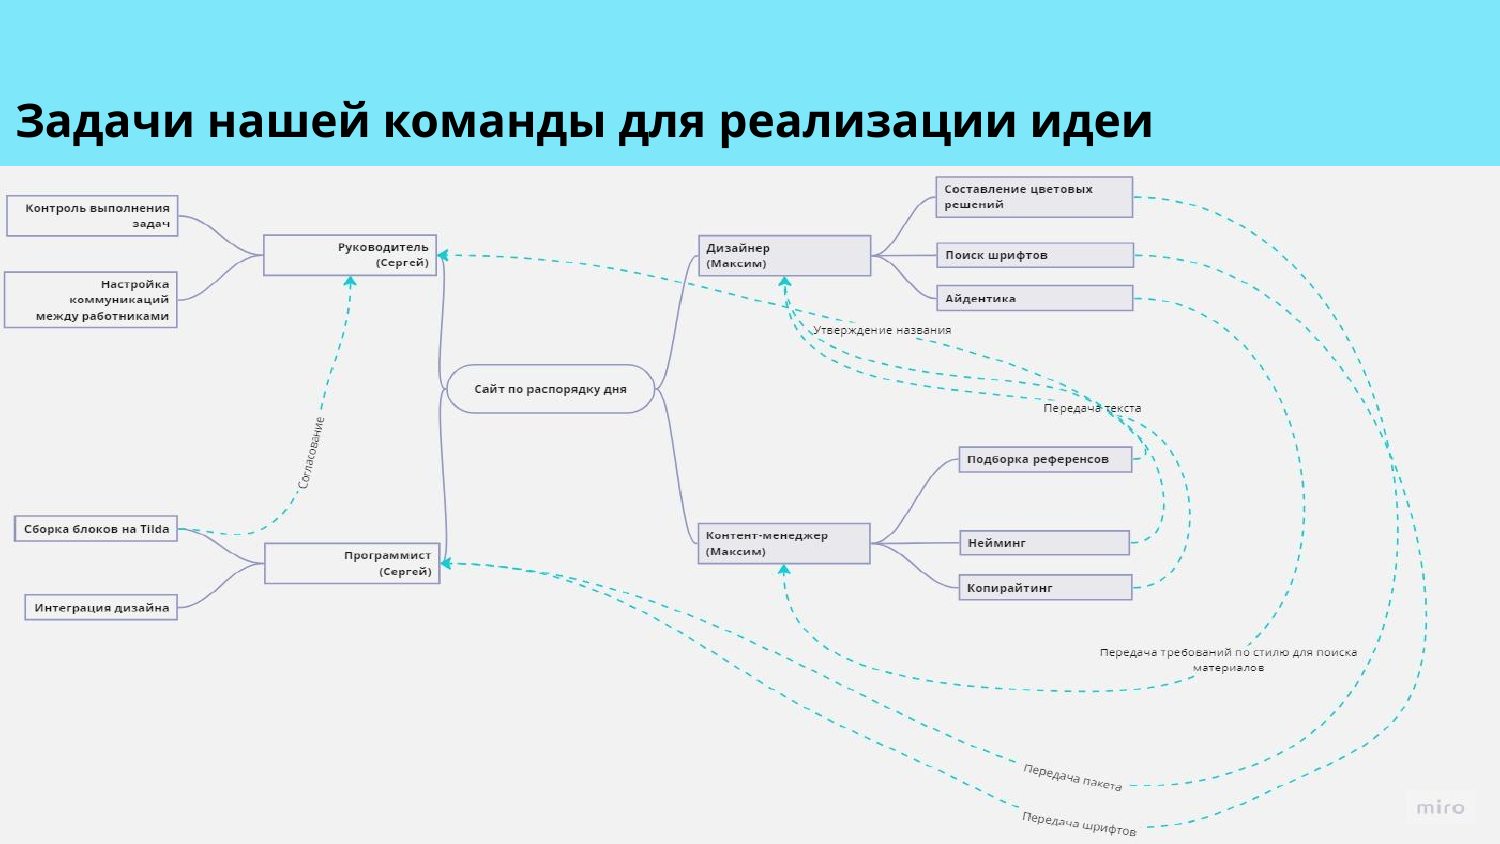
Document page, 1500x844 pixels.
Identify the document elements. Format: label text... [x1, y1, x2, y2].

title Задачи нашей команды для реализации идеи [0, 72, 1500, 166]
picture [0, 166, 1500, 844]
